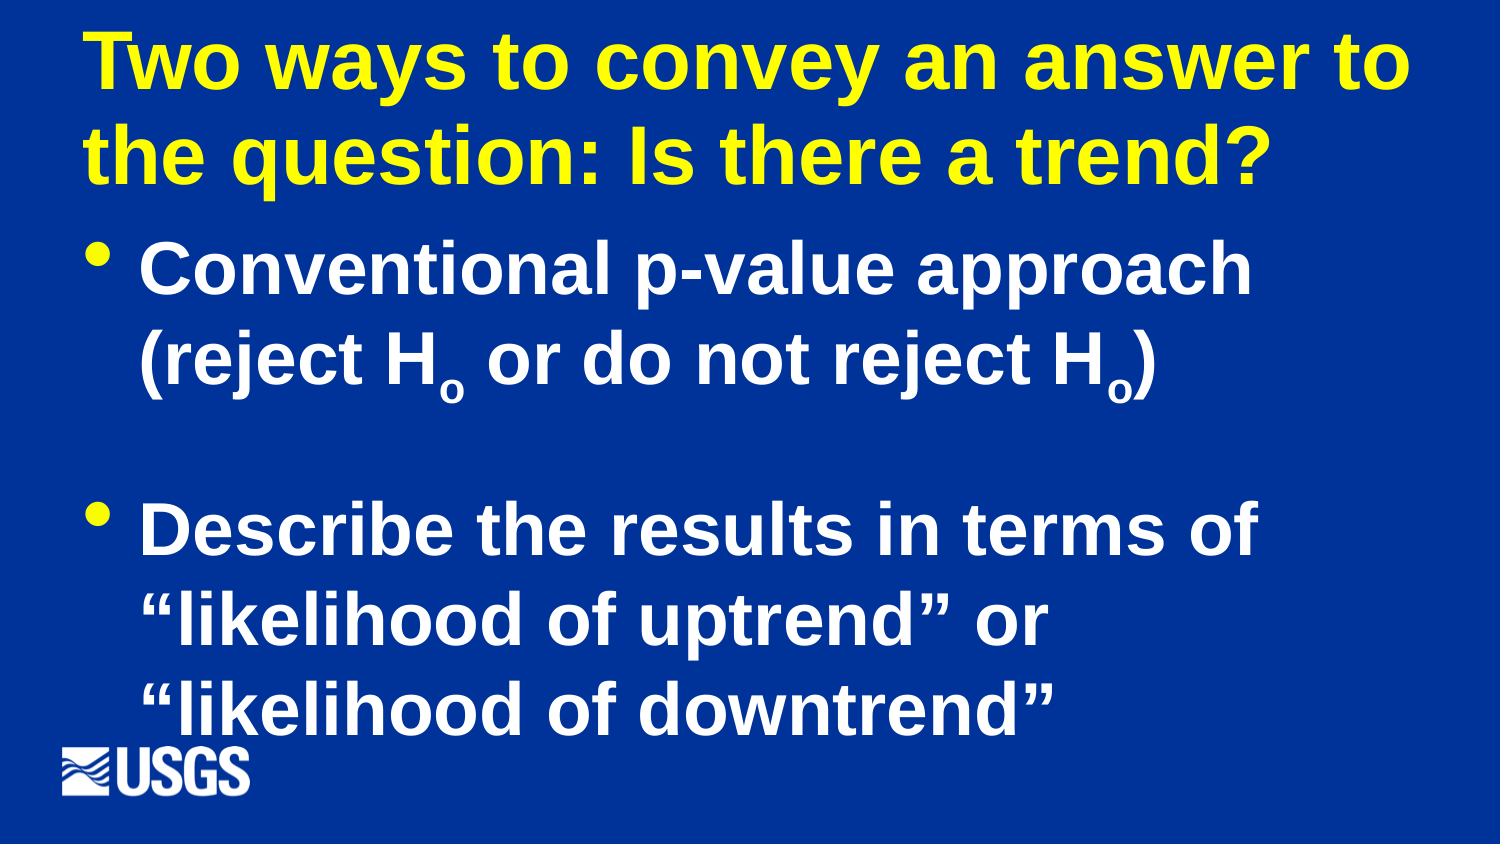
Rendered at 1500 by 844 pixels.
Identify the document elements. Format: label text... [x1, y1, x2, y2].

list Conventional p-value approach (reject Ho or do not reject Ho) Describe the results in terms of “likelihood of uptrend” or “likelihood of downtrend” [75, 212, 1425, 751]
title Two ways to convey an answer to the question: Is there a trend? [75, 5, 1425, 212]
